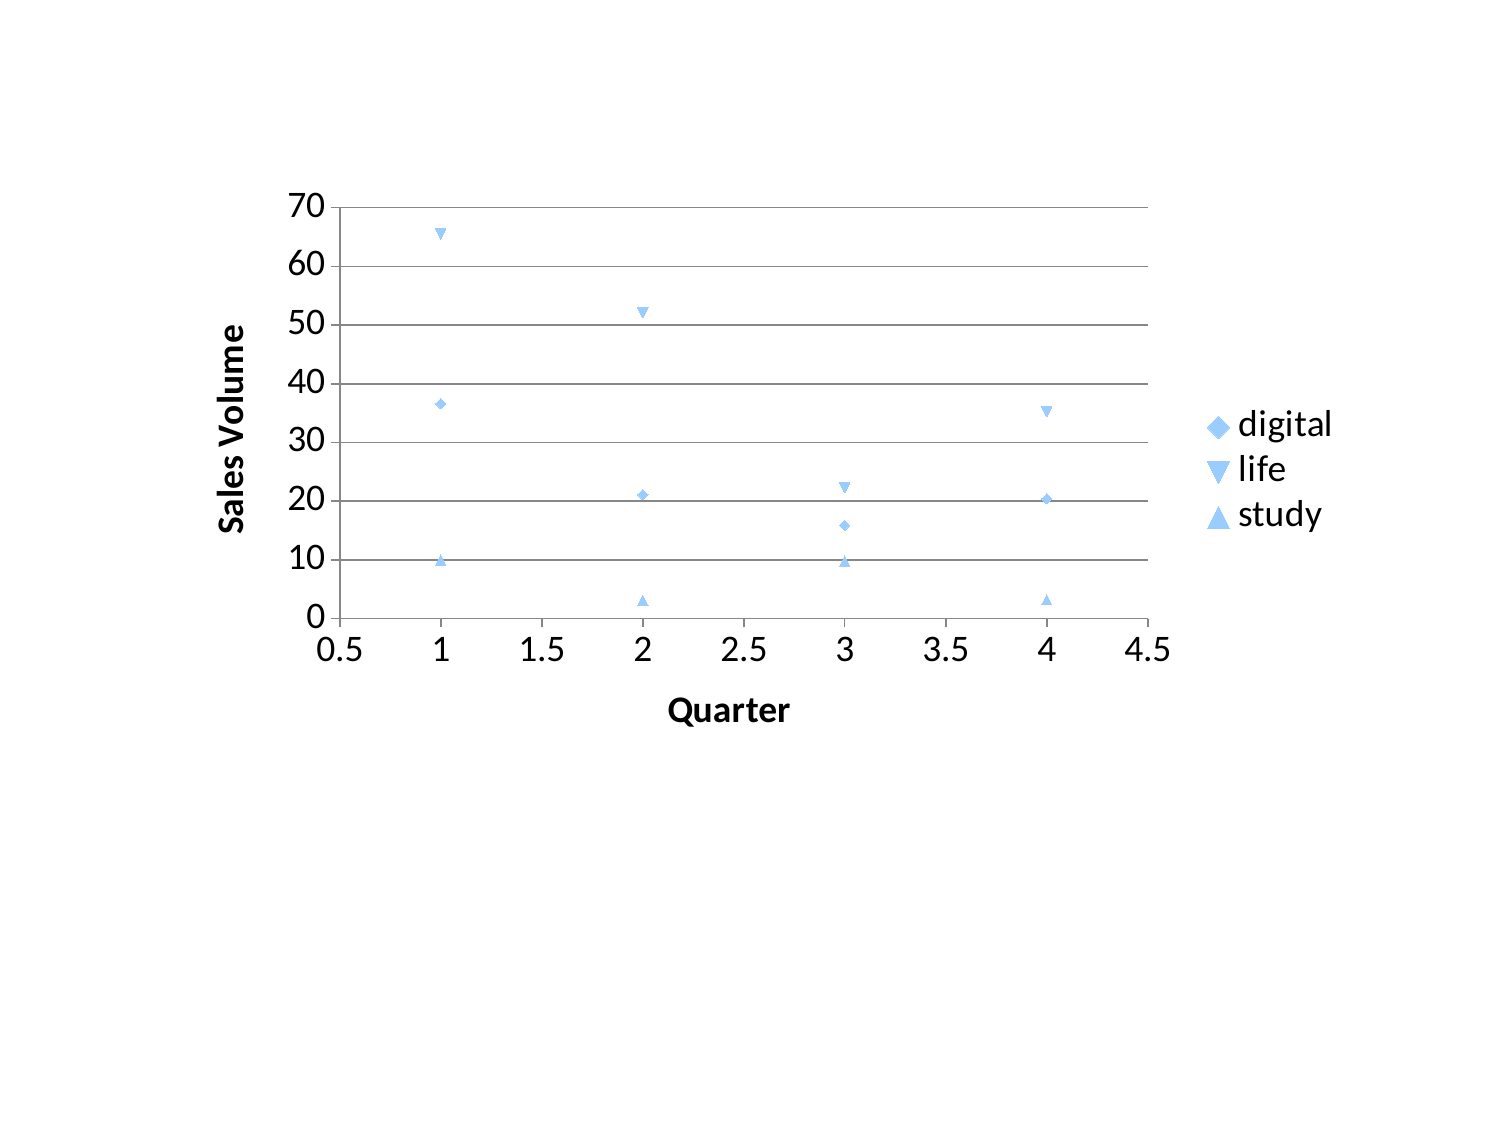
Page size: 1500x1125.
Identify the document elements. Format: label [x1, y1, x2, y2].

chart [176, 176, 1359, 768]
